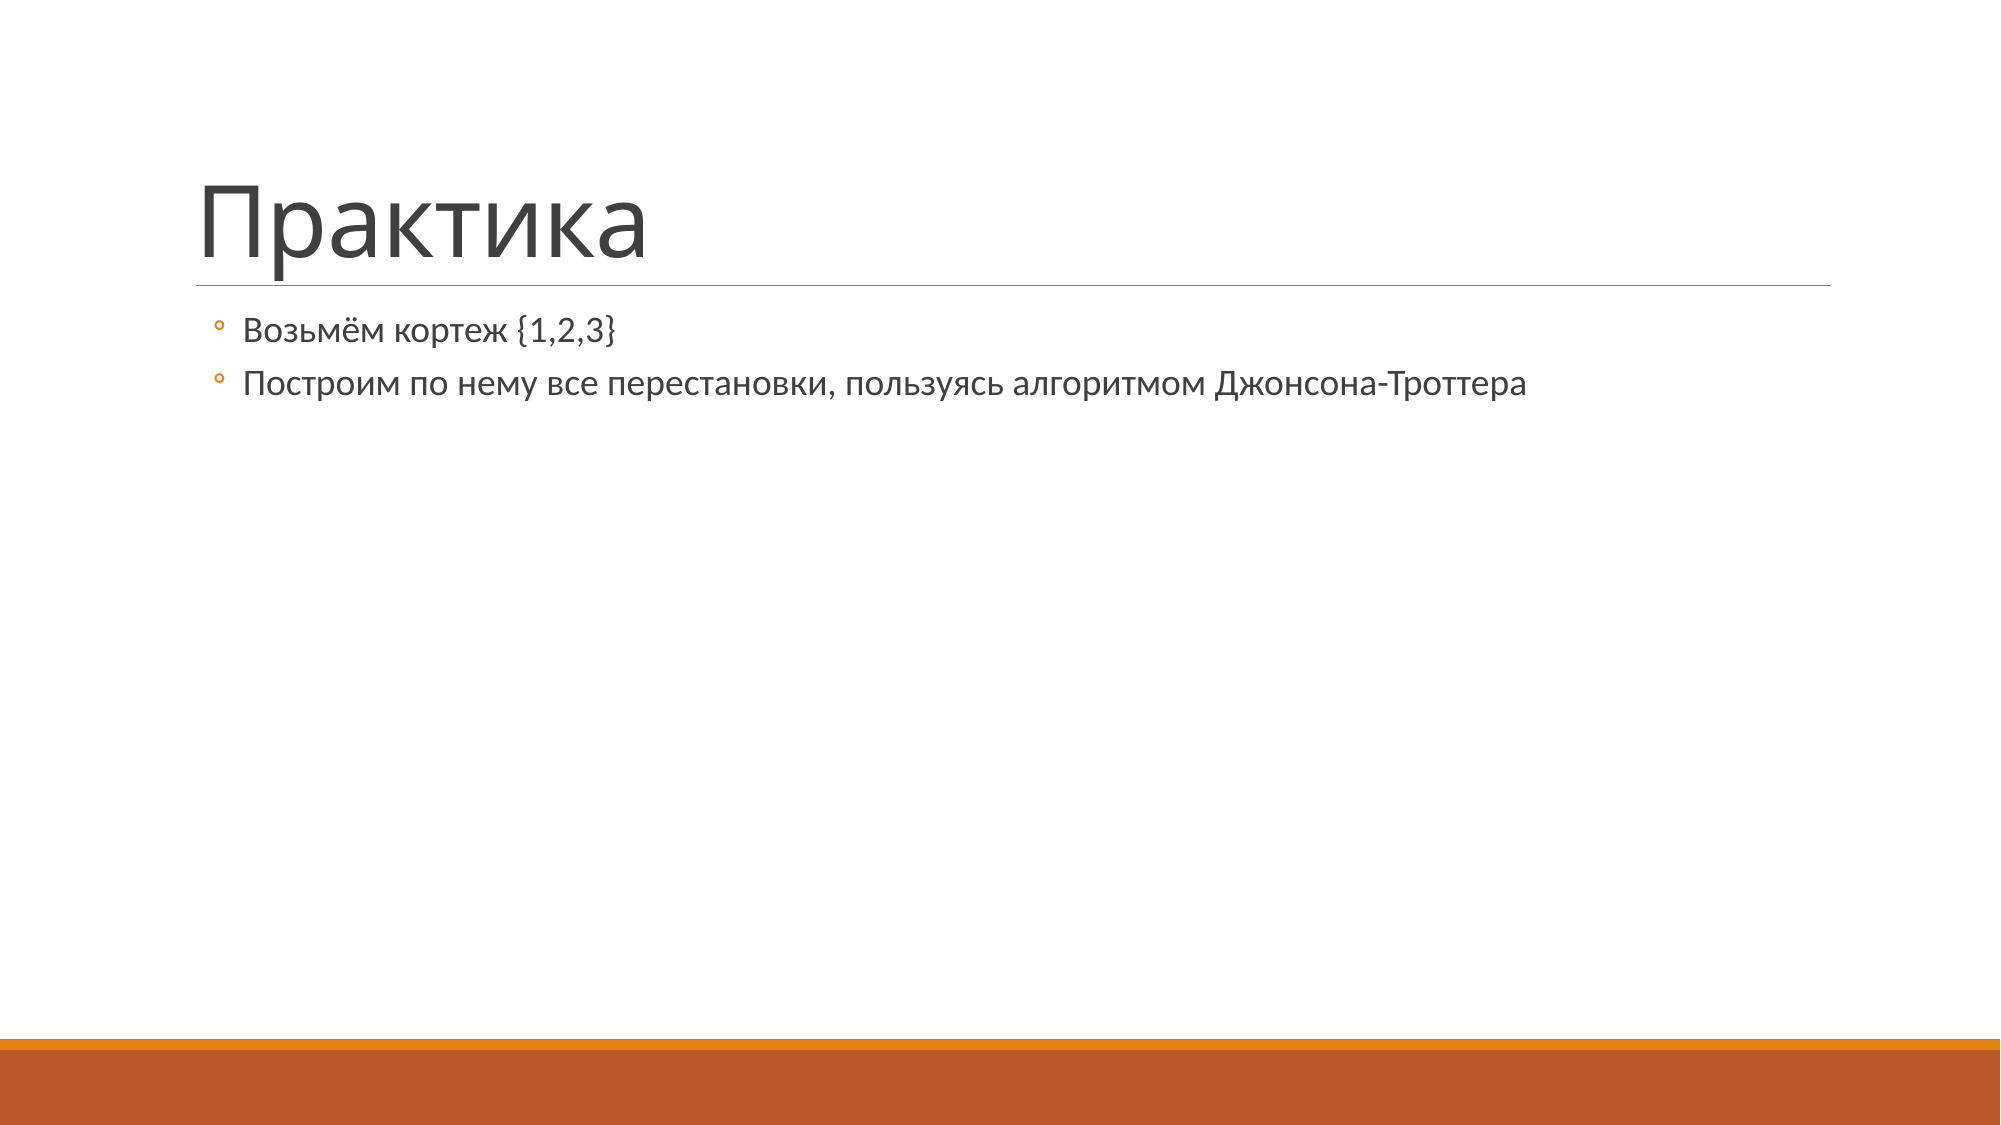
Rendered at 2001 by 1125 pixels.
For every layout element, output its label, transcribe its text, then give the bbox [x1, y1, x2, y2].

title Практика [180, 47, 1830, 285]
list Возьмём кортеж {1,2,3} Построим по нему все перестановки, пользуясь алгоритмом Джонсона-Троттера [180, 302, 1830, 963]
